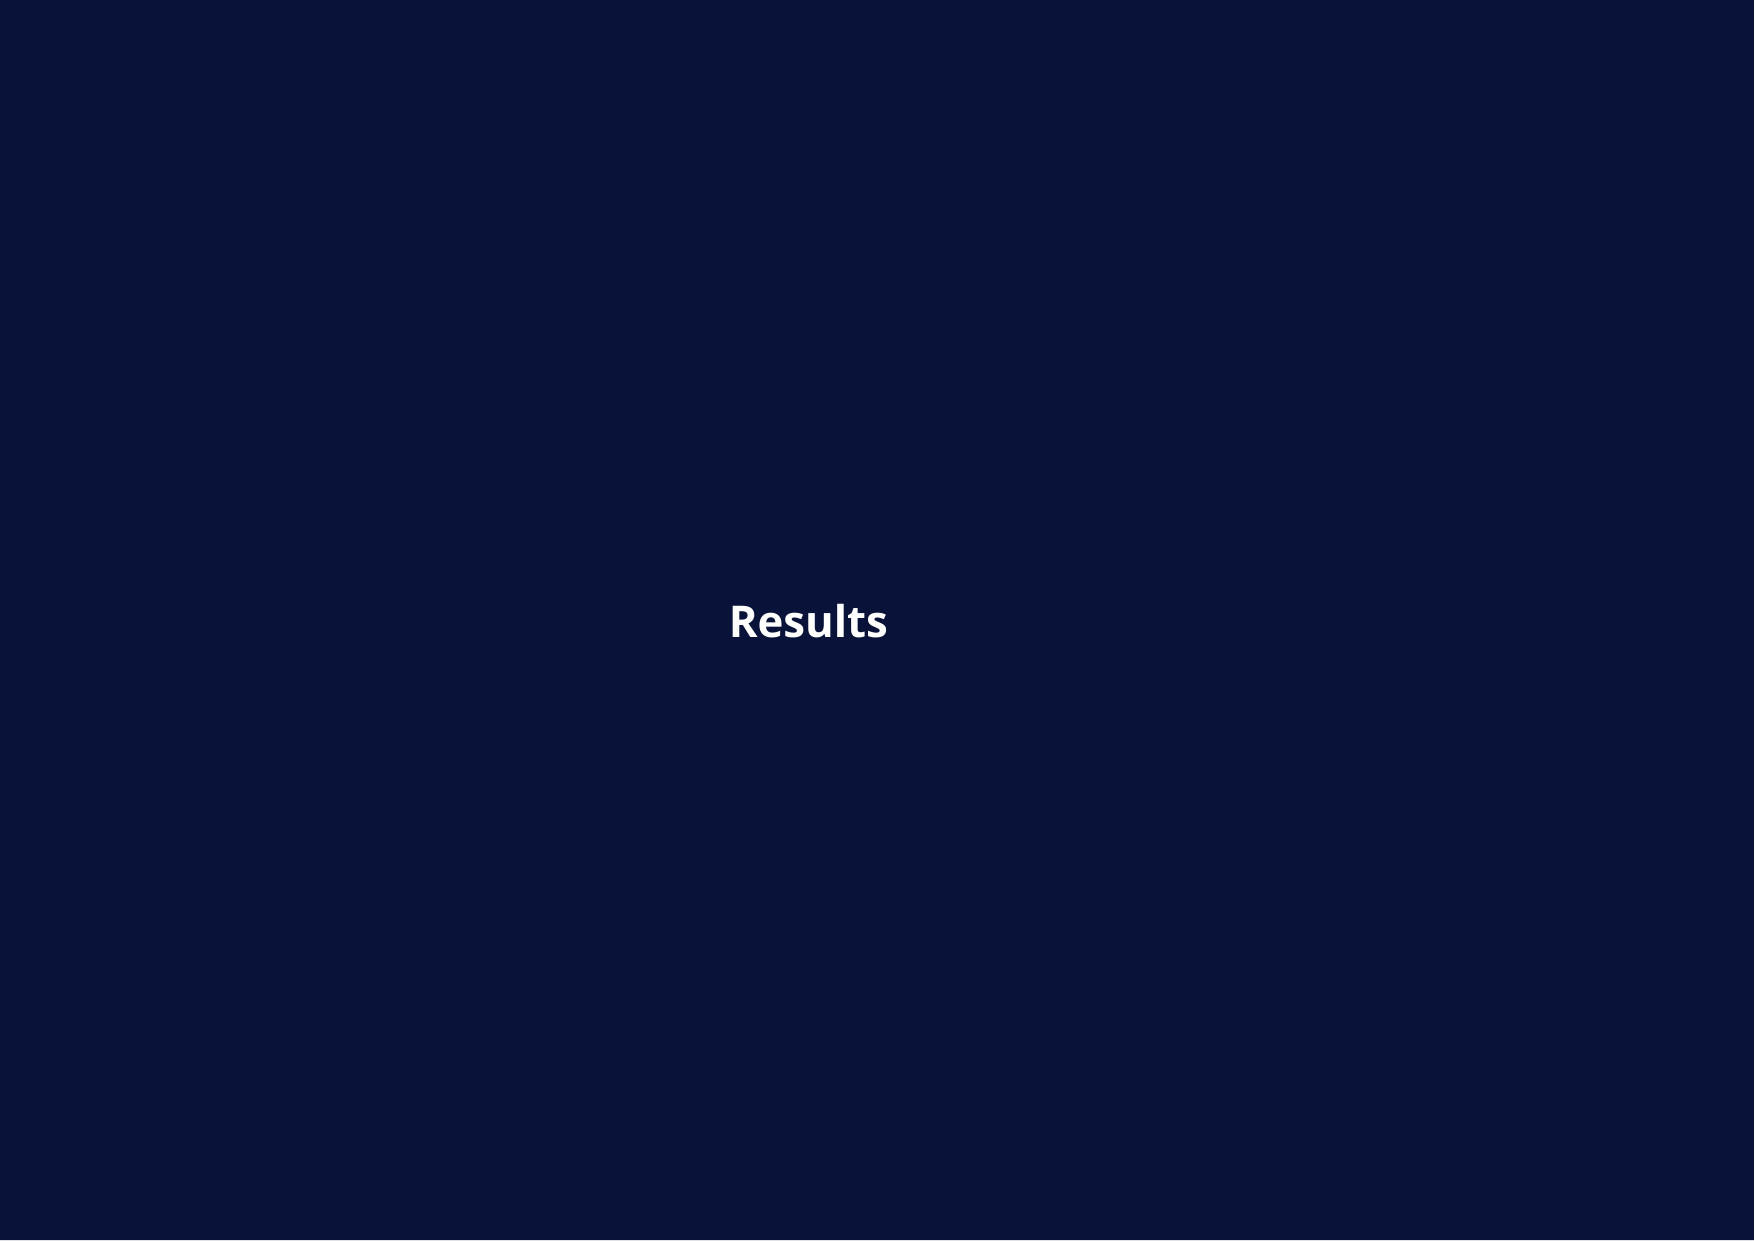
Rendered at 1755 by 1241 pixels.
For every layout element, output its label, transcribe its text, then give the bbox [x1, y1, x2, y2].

title Results [327, 593, 1290, 647]
